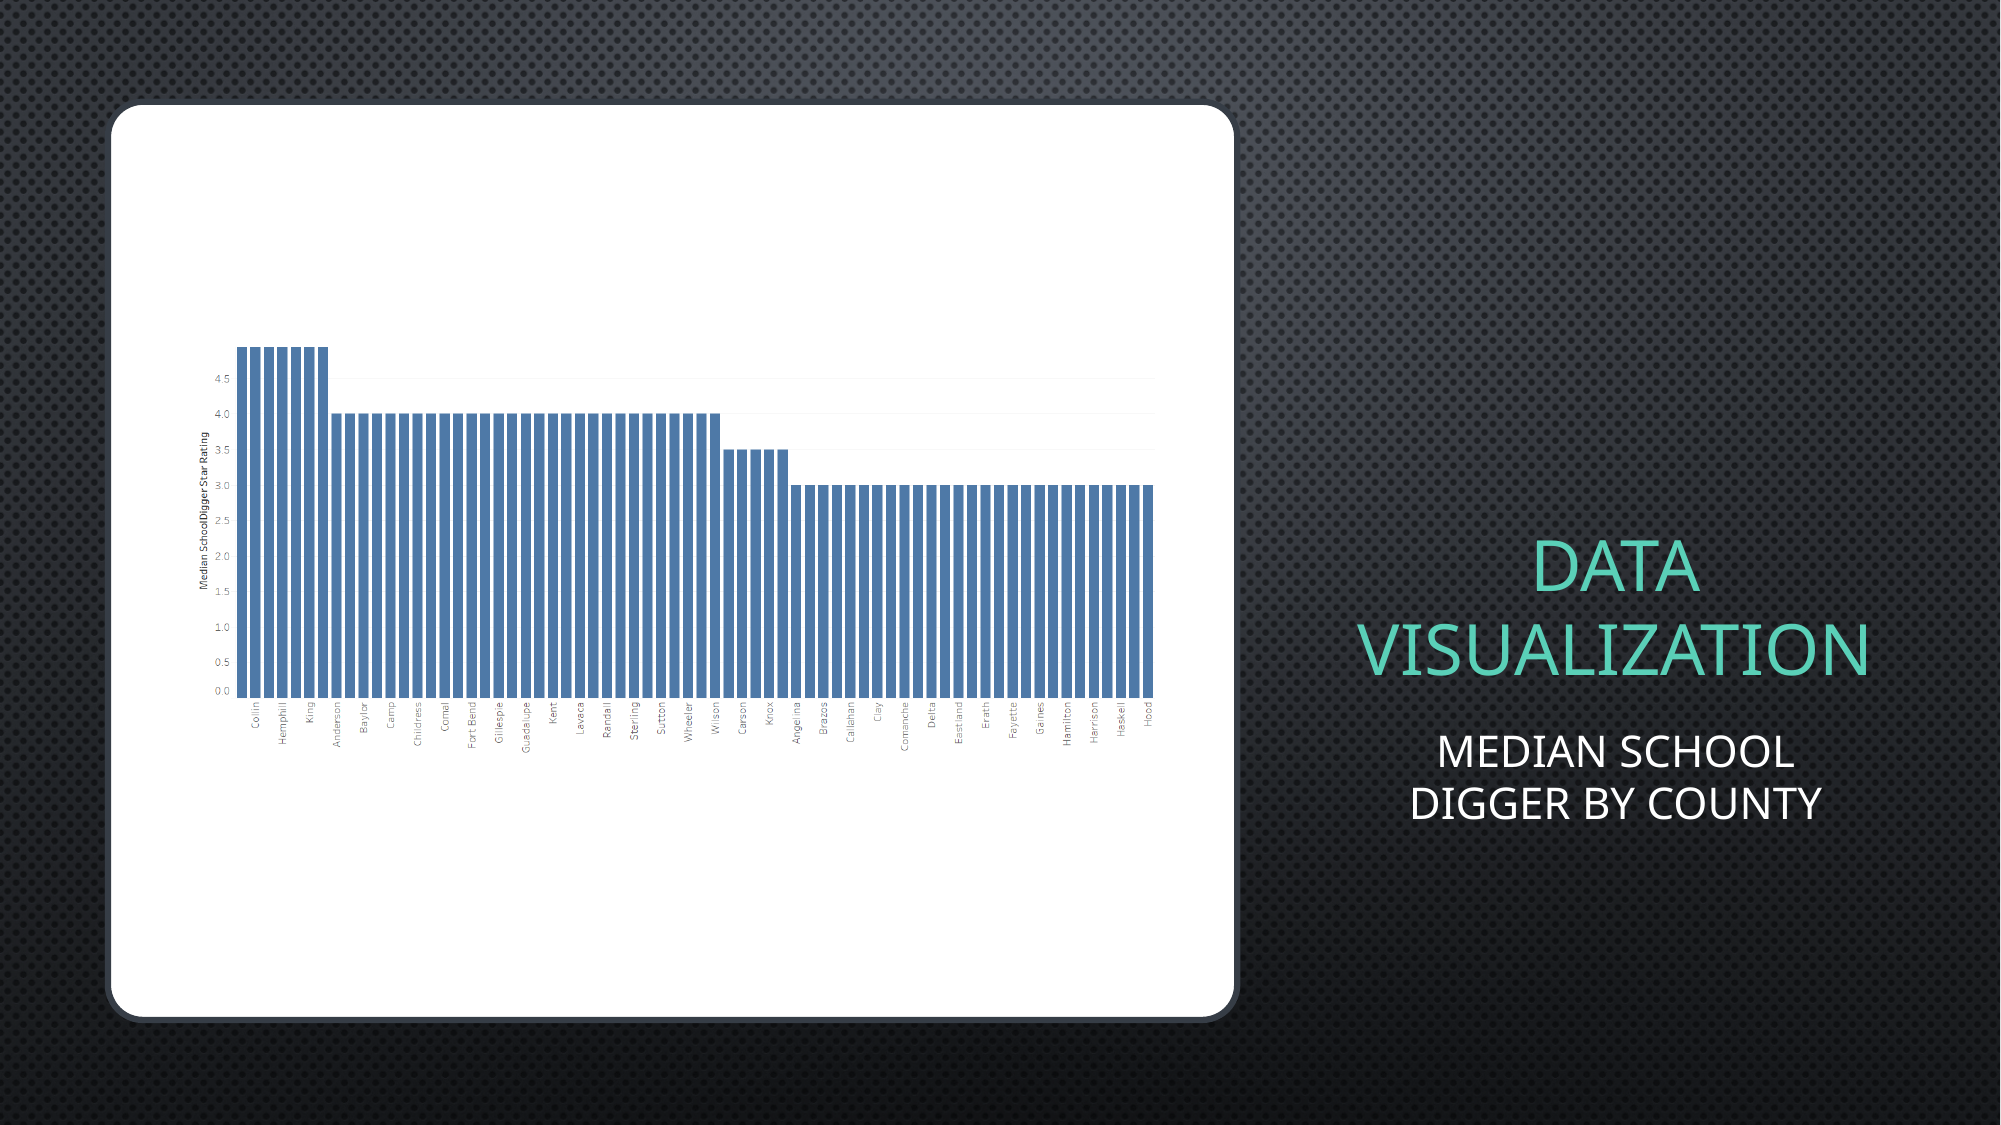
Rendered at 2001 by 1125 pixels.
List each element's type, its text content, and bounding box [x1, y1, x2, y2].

picture [187, 346, 1158, 775]
title Data visualization [1339, 99, 1892, 698]
list Median school digger by county [1339, 716, 1892, 1011]
text_box [106, 100, 1239, 1022]
